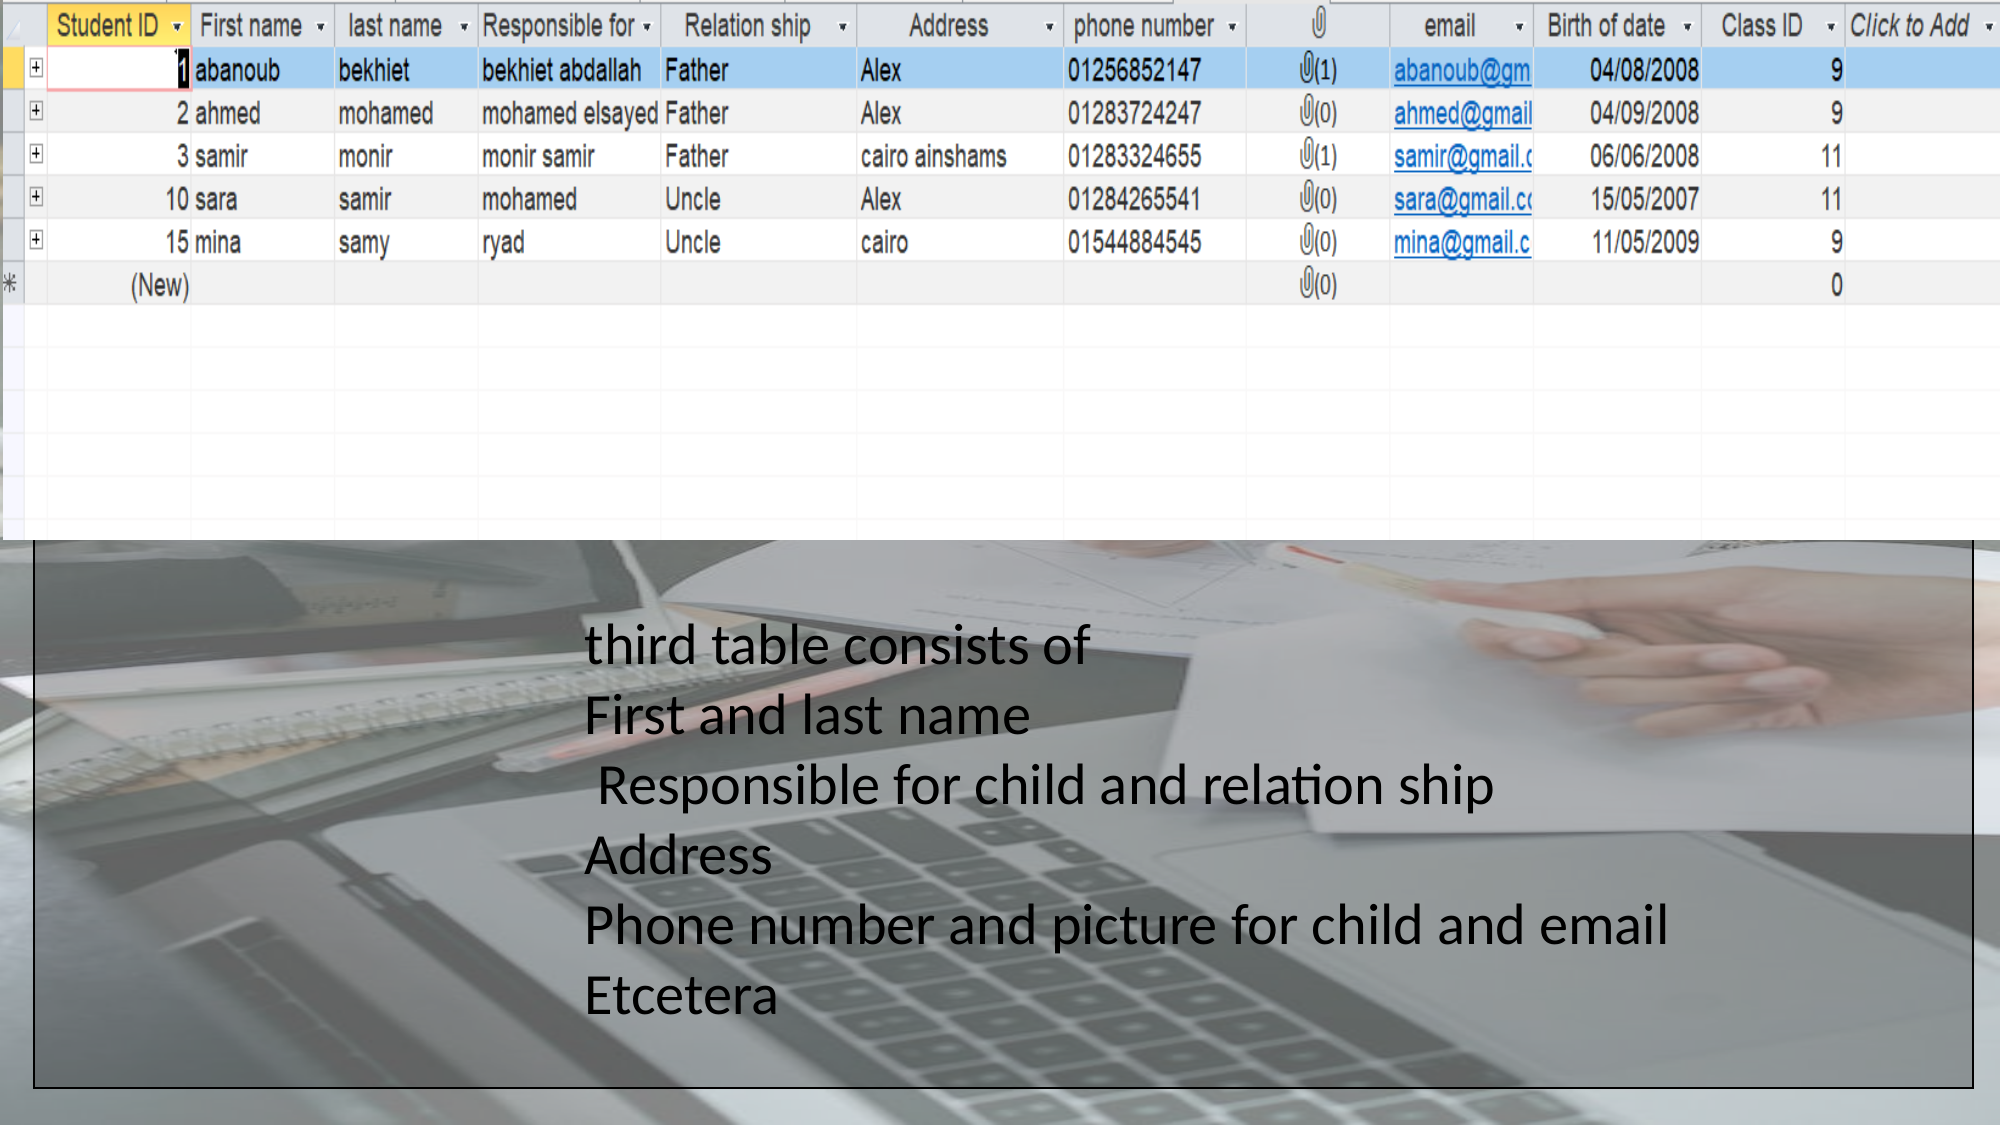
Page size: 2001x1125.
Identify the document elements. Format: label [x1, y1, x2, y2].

text_box [0, 0, 2000, 1125]
picture [3, 0, 2000, 540]
